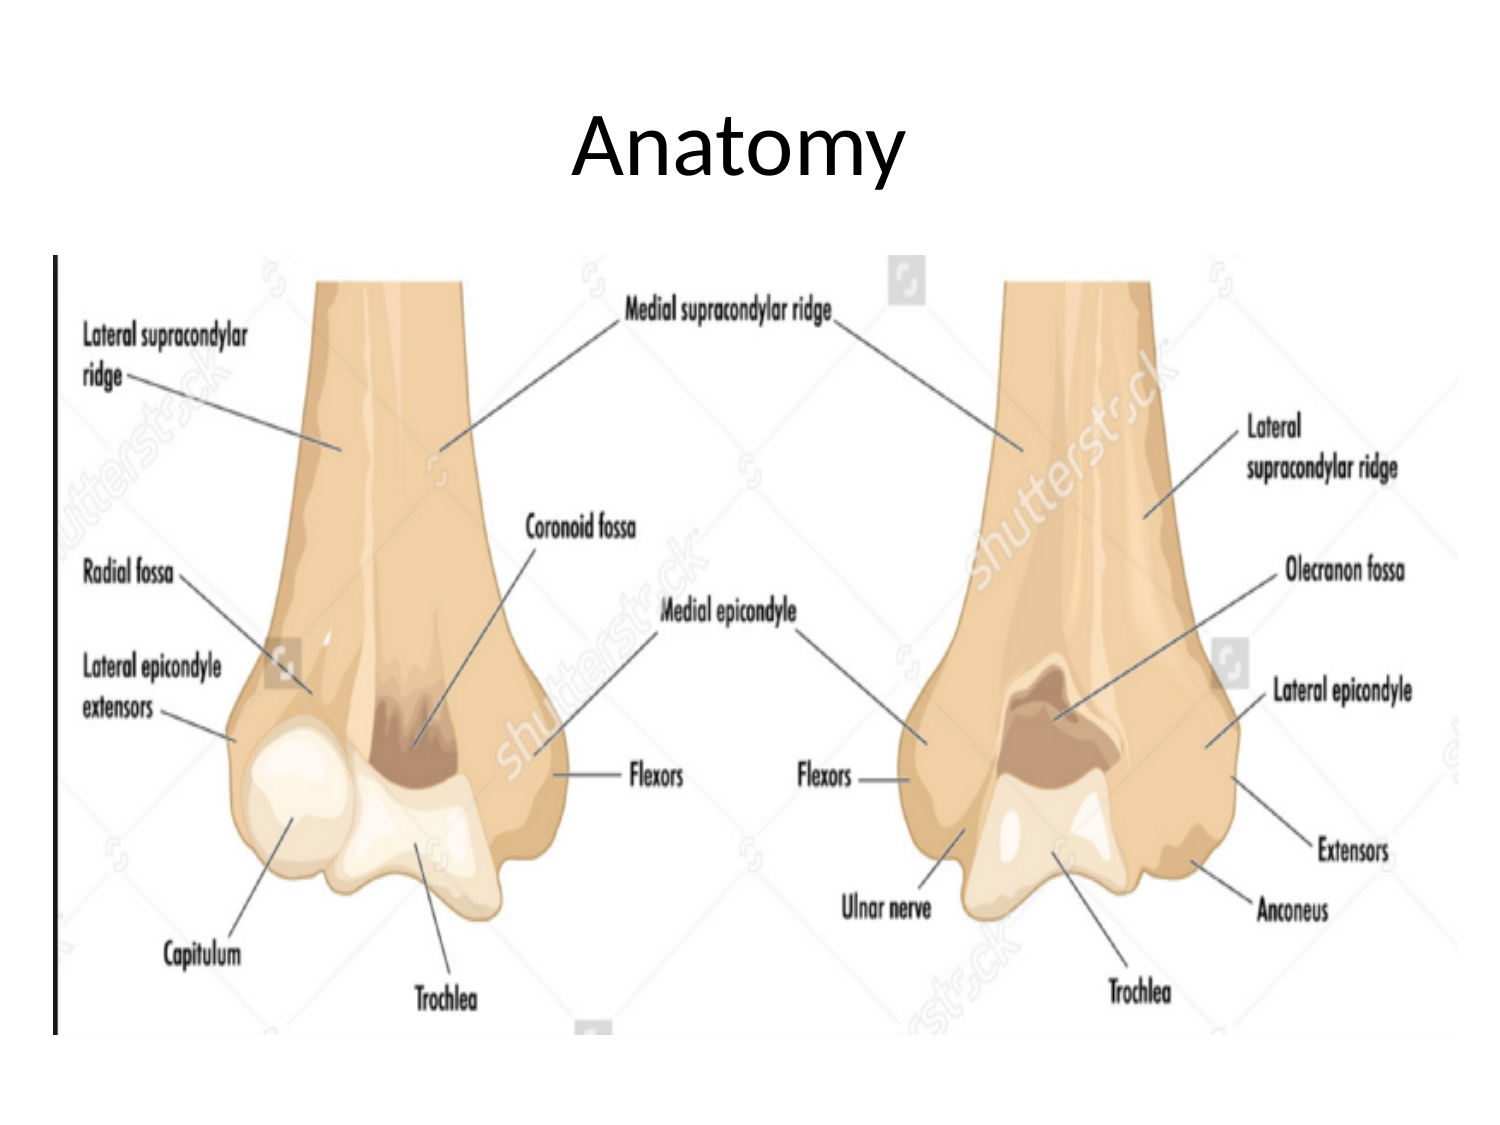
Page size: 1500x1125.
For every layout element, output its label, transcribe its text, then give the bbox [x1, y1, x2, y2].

title Anatomy [75, 45, 1425, 233]
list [52, 255, 1459, 1036]
